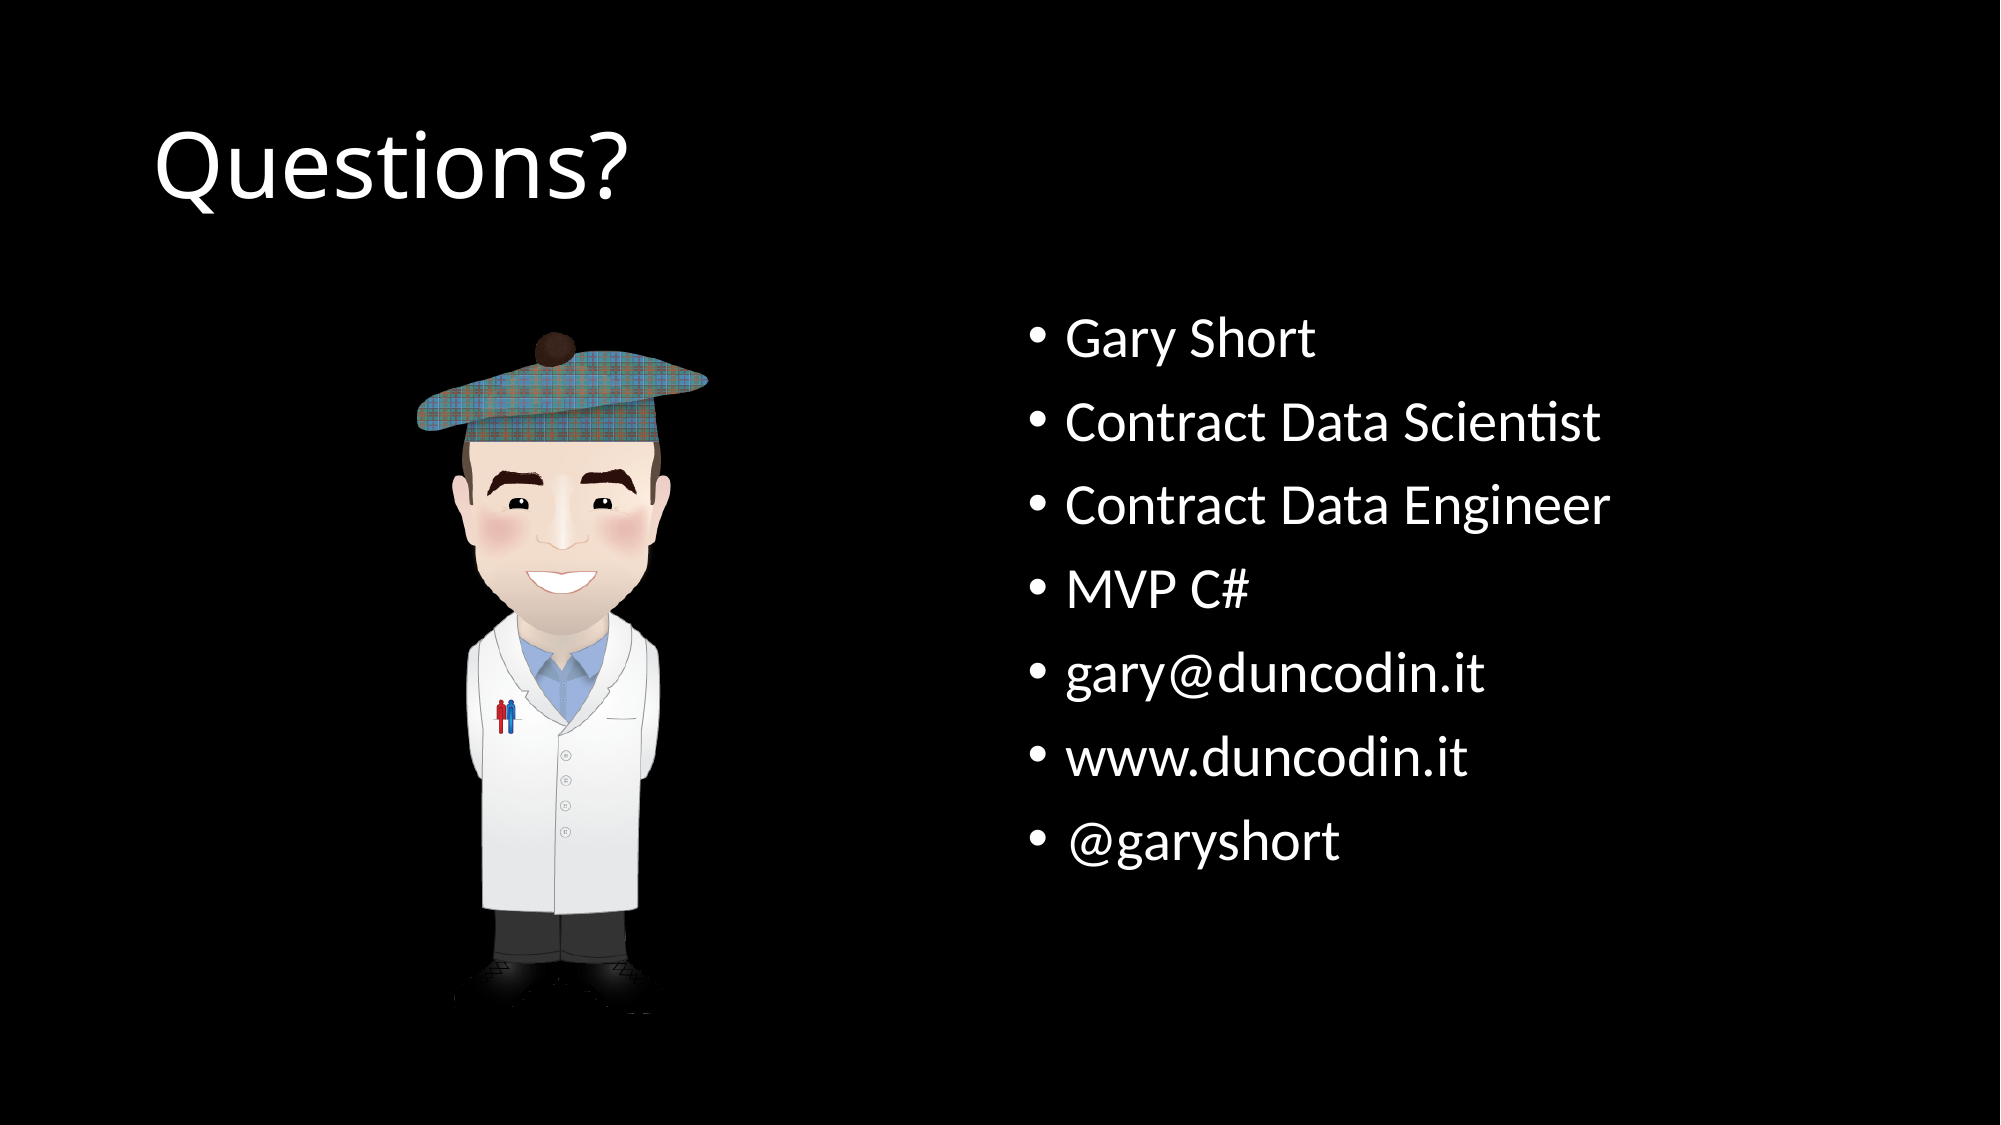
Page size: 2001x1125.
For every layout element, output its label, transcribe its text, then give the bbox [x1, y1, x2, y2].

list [403, 299, 722, 1014]
list Gary Short Contract Data Scientist Contract Data Engineer MVP C# gary@duncodin.it www.duncodin.it @garyshort [1012, 299, 1863, 1014]
title Questions? [137, 59, 1863, 278]
